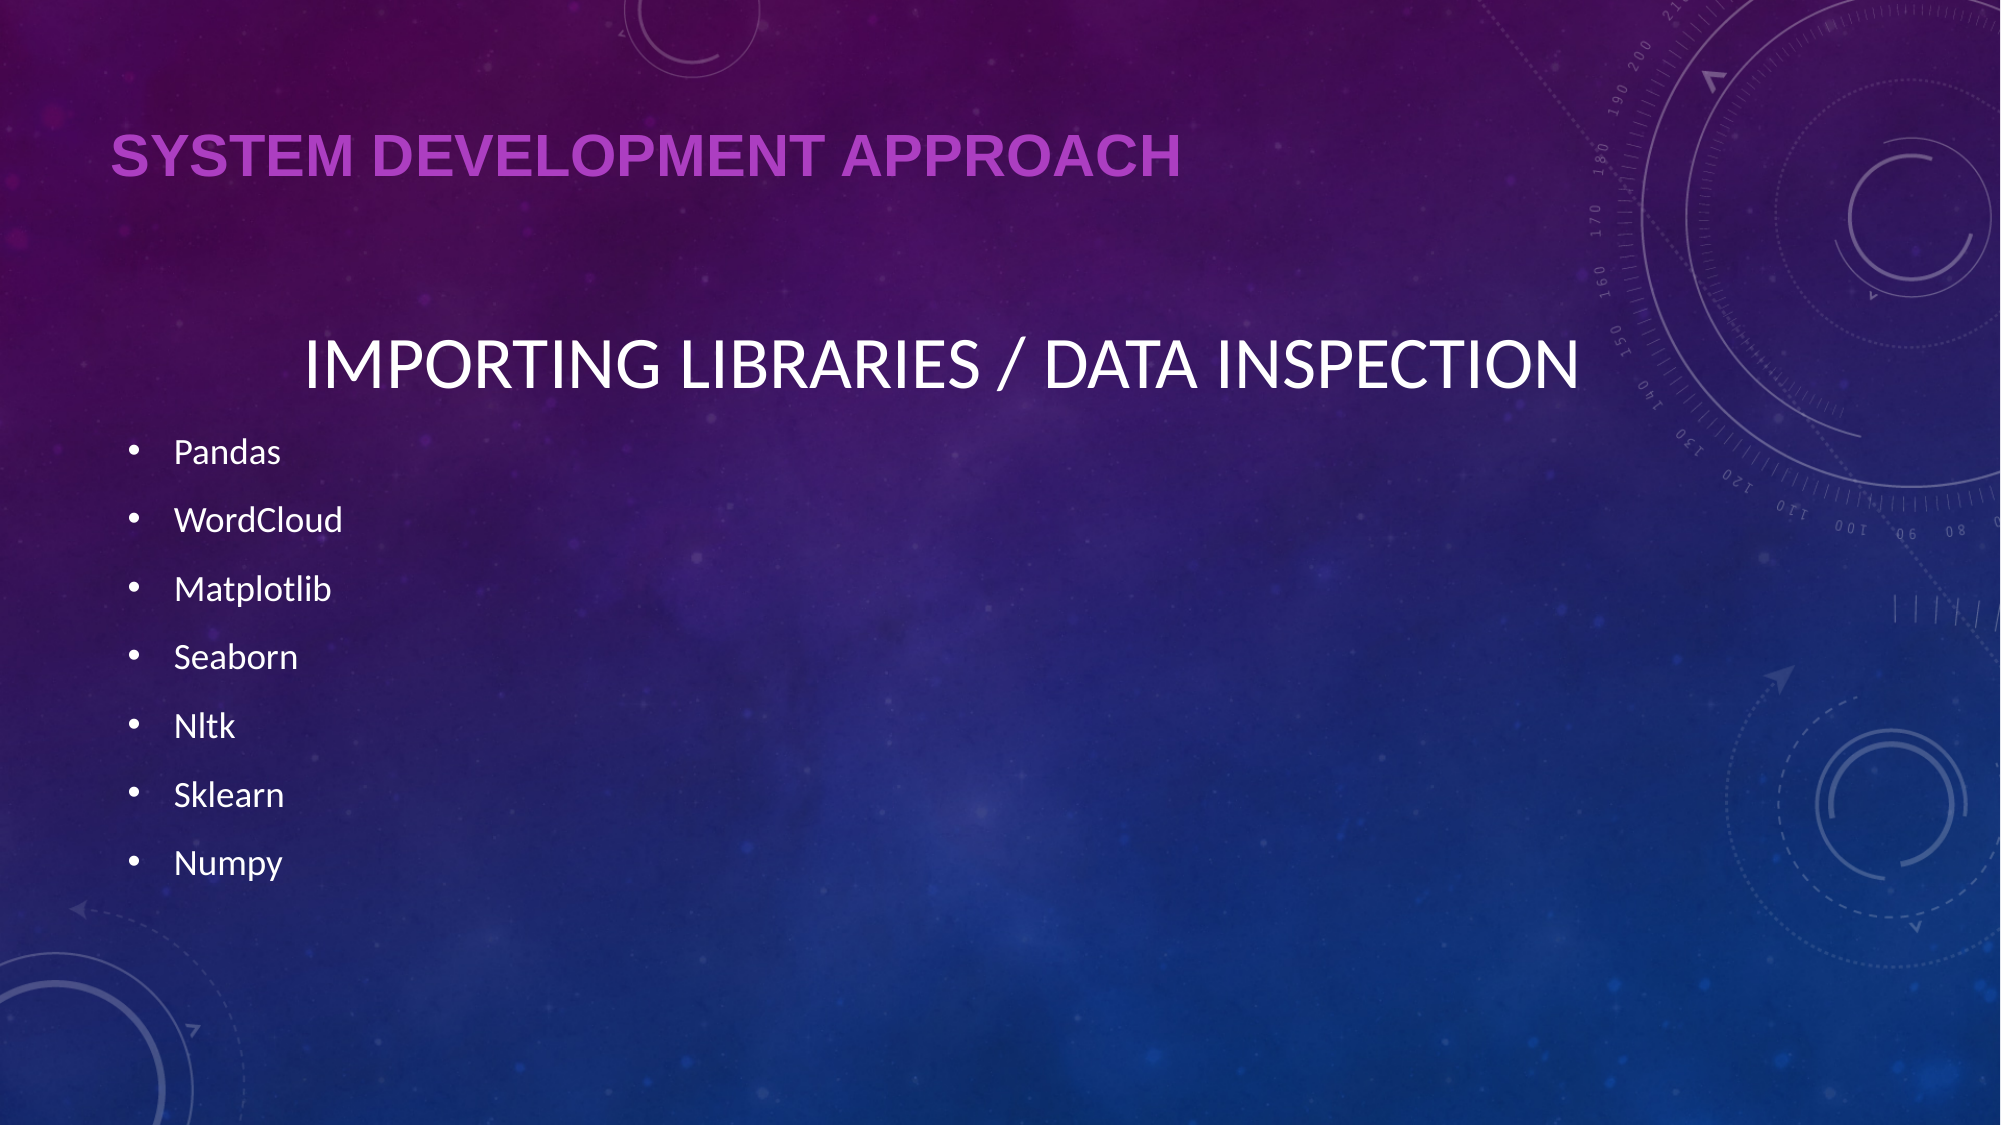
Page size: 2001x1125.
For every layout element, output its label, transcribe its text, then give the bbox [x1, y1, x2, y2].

title System development Approach [95, 108, 1905, 196]
picture [0, 0, 2001, 1125]
list IMPORTING LIBRARIES / DATA INSPECTION Pandas WordCloud Matplotlib Seaborn Nltk Sklearn Numpy [112, 294, 1775, 894]
